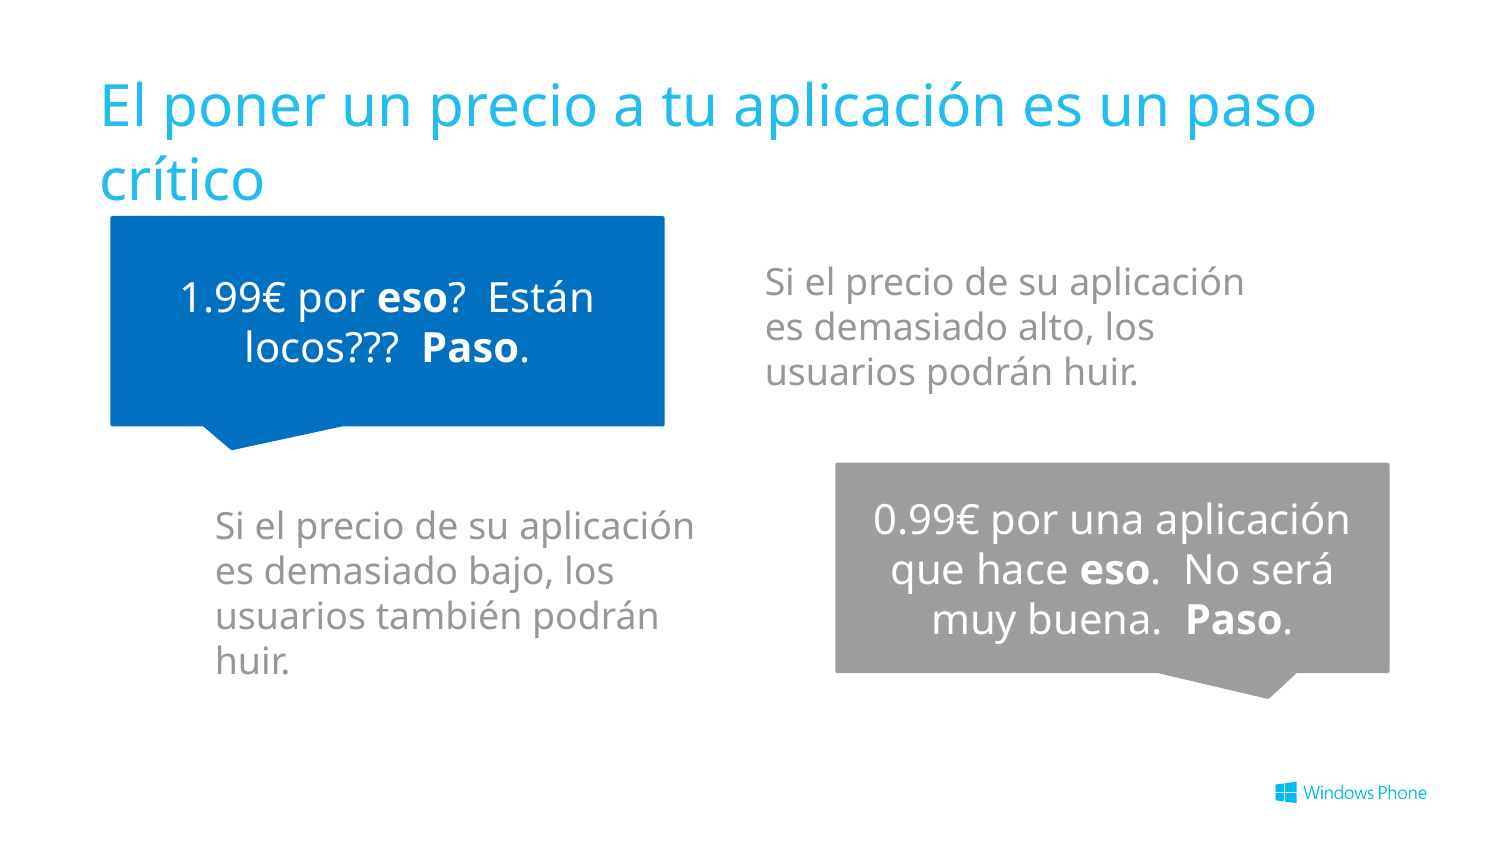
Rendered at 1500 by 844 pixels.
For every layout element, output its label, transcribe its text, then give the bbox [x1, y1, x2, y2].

text_box 1.99€ por eso? Están locos??? Paso. [110, 215, 665, 451]
text_box Si el precio de su aplicación es demasiado bajo, los usuarios también podrán huir. [200, 494, 750, 690]
picture [1266, 772, 1436, 813]
text_box Si el precio de su aplicación es demasiado alto, los usuarios podrán huir. [750, 250, 1300, 401]
title El poner un precio a tu aplicación es un paso crítico [99, 65, 1460, 174]
text_box 0.99€ por una aplicación que hace eso. No será muy buena. Paso. [835, 462, 1390, 699]
